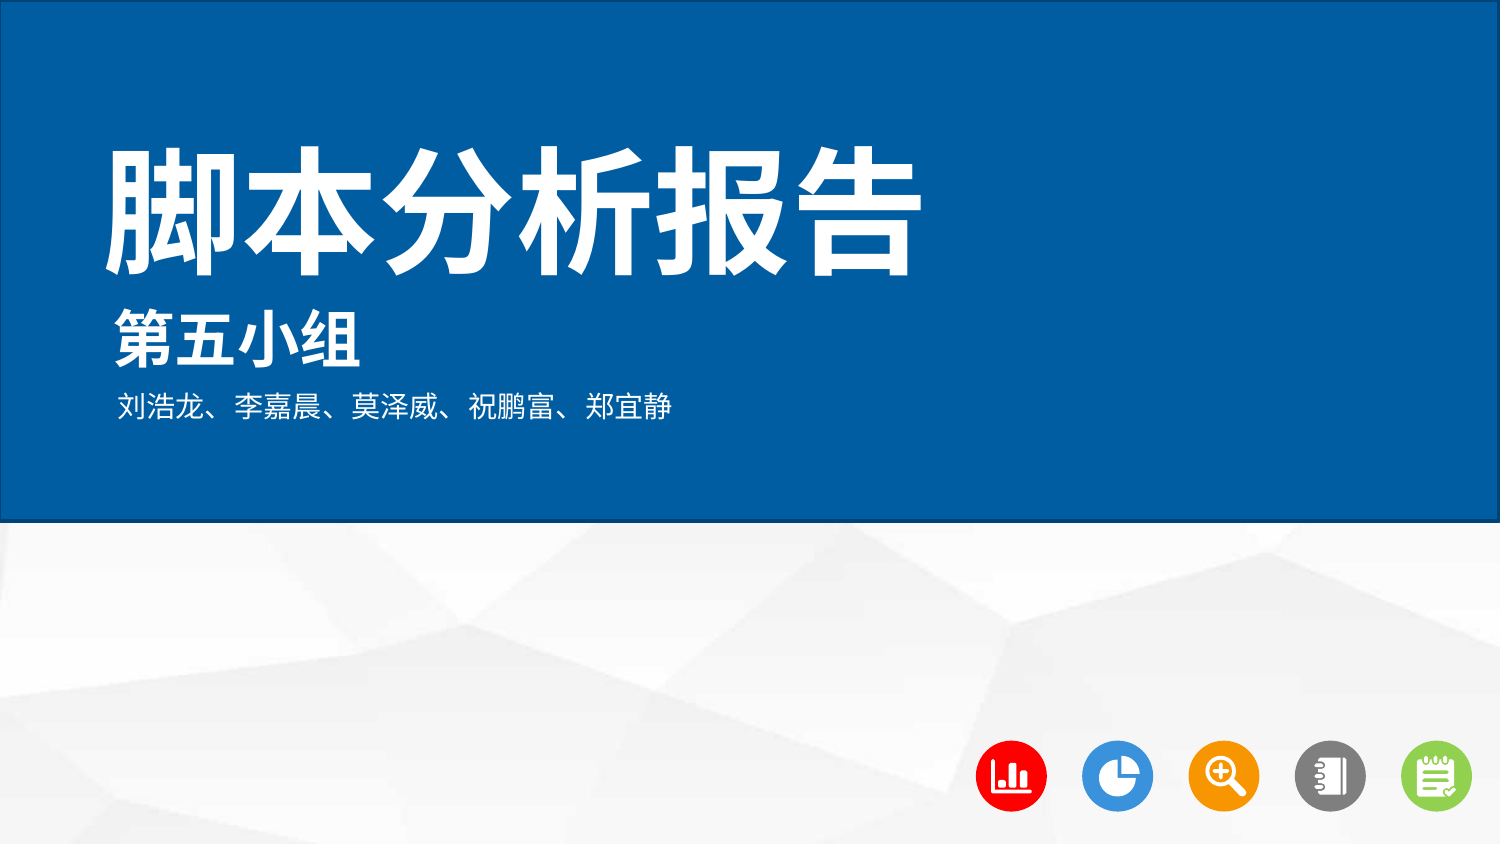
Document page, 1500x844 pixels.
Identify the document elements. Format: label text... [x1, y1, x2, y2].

text_box 第五小组 [97, 296, 1035, 379]
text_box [1081, 740, 1154, 812]
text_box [975, 740, 1048, 812]
text_box [0, 0, 1500, 523]
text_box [1294, 740, 1367, 812]
picture [0, 523, 1500, 844]
text_box 刘浩龙、李嘉晨、莫泽威、祝鹏富、郑宜静 [102, 378, 891, 432]
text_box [1400, 740, 1473, 812]
text_box 脚本分析报告 [92, 120, 941, 297]
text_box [1188, 740, 1260, 812]
